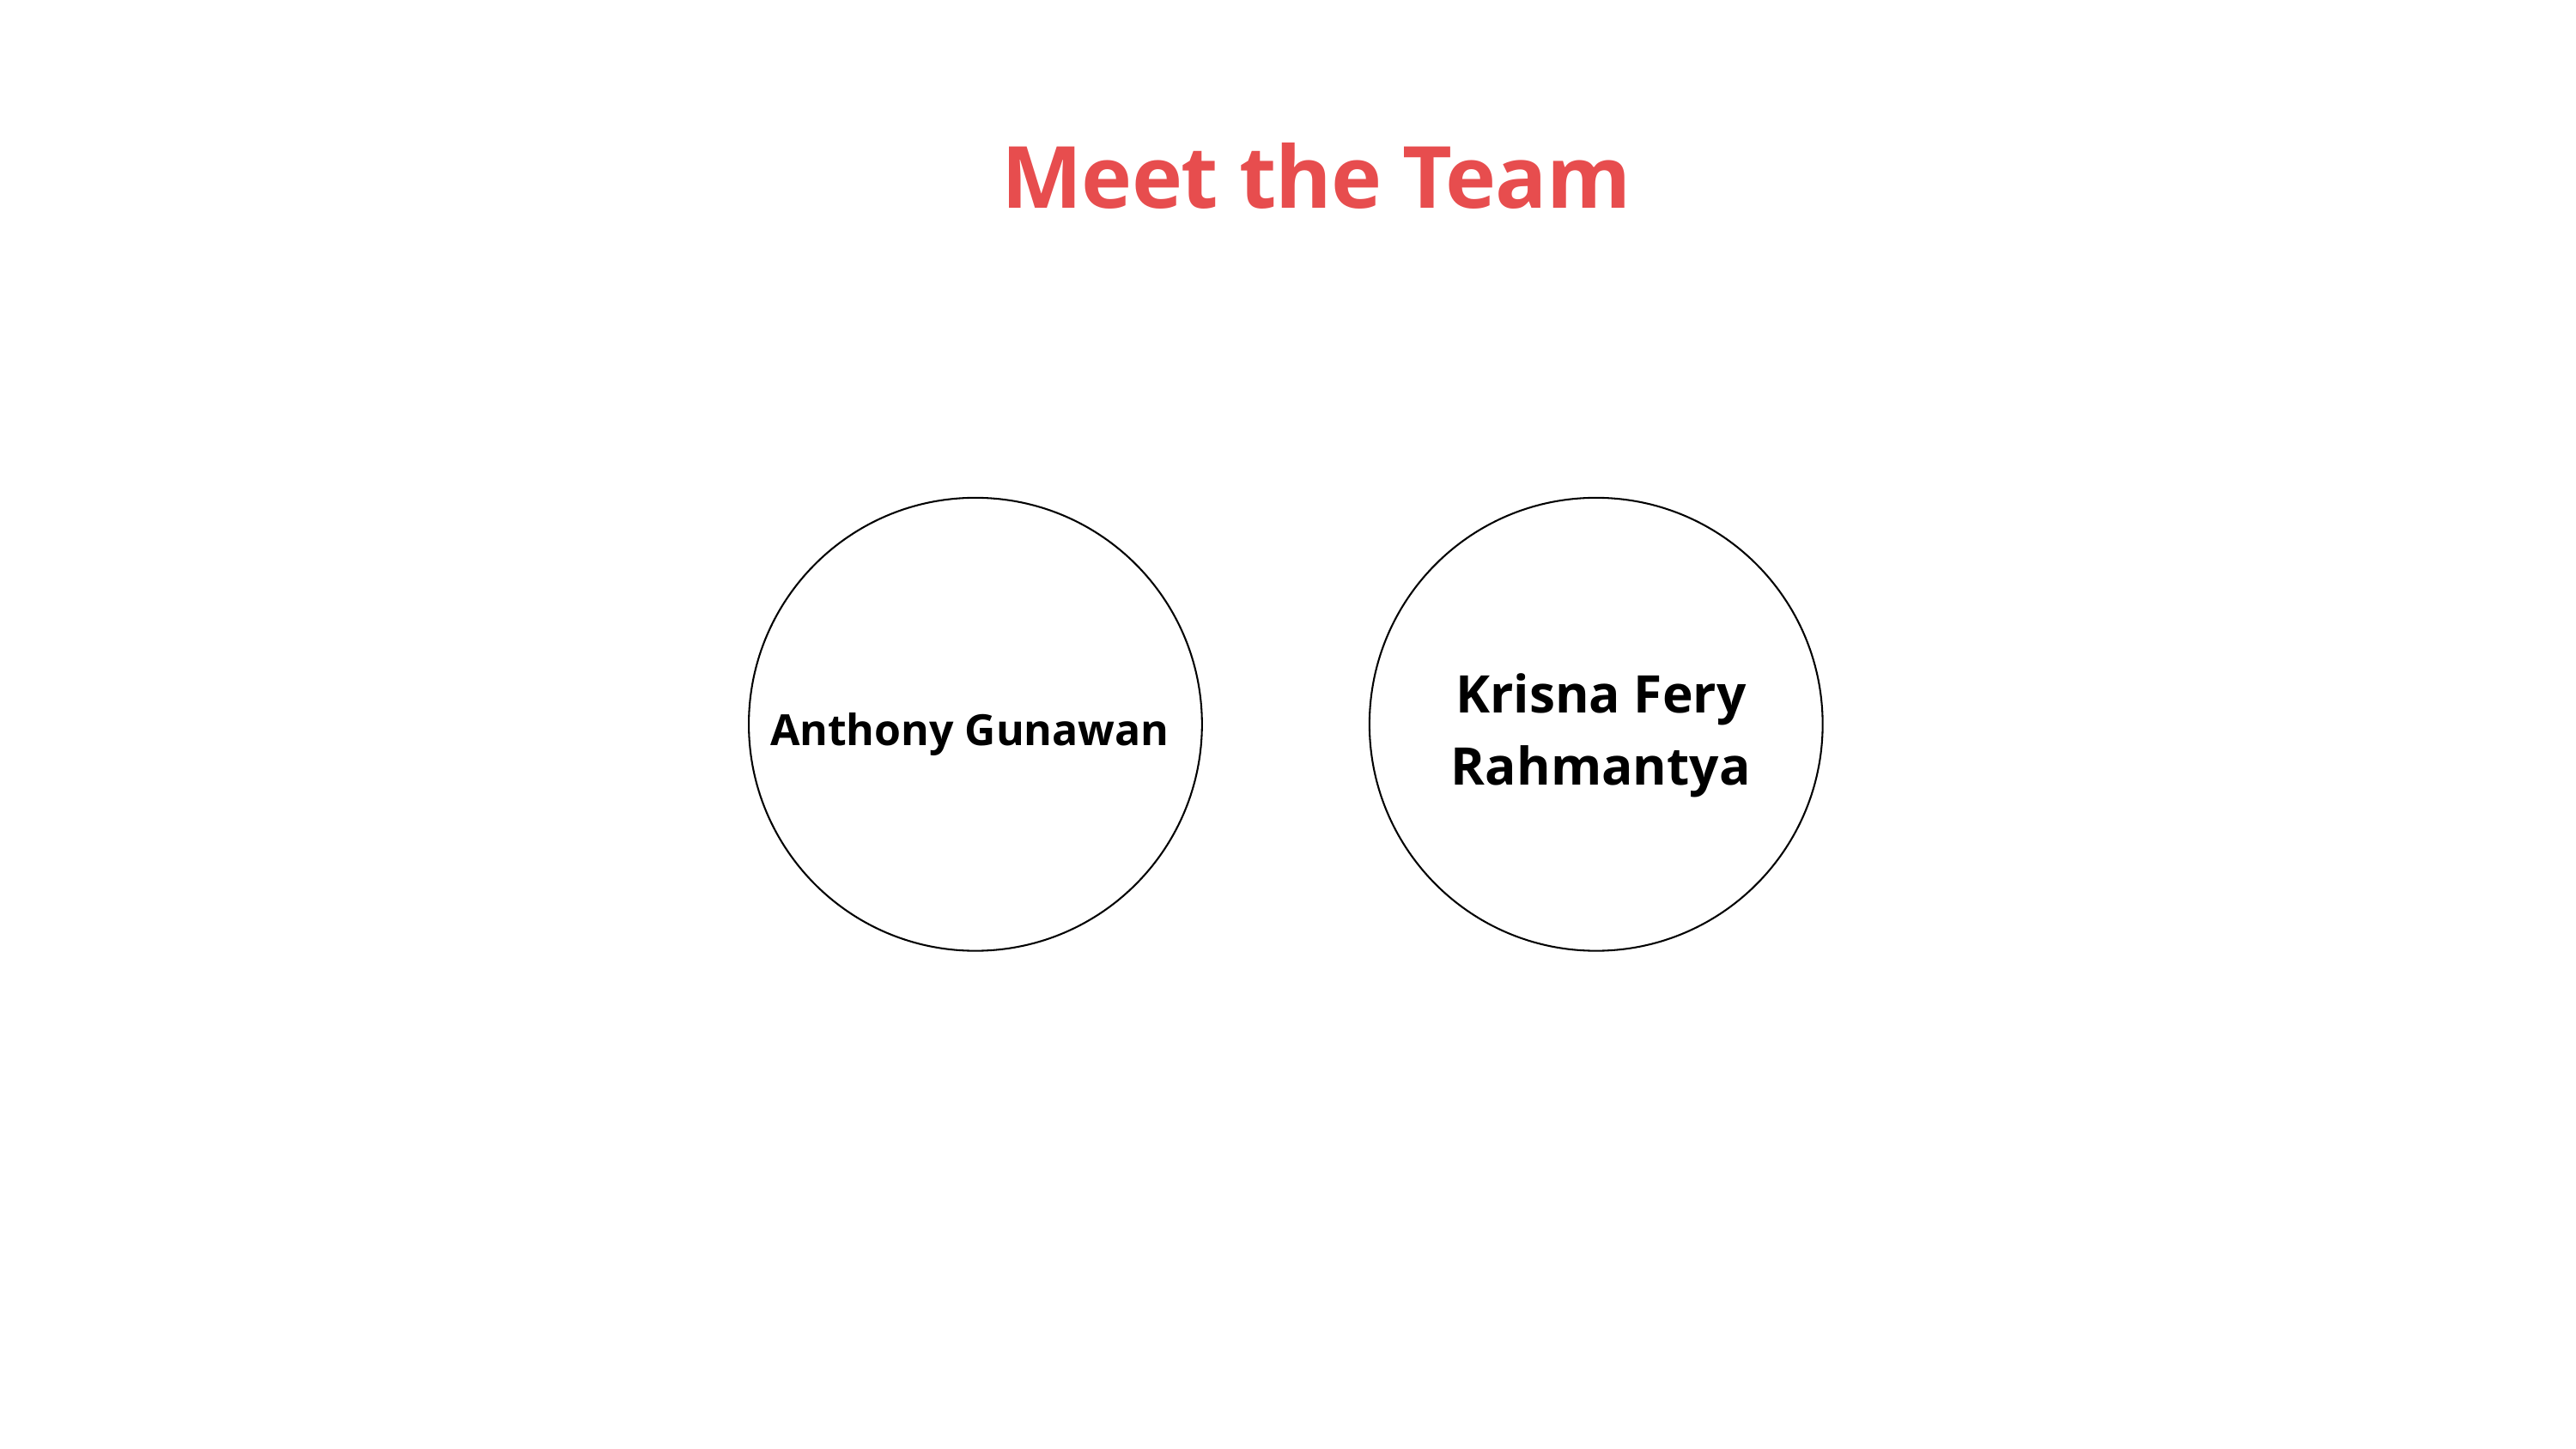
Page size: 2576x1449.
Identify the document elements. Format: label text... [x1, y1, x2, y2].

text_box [1369, 497, 1823, 951]
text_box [748, 497, 1203, 951]
text_box Meet the Team [874, 130, 1759, 226]
